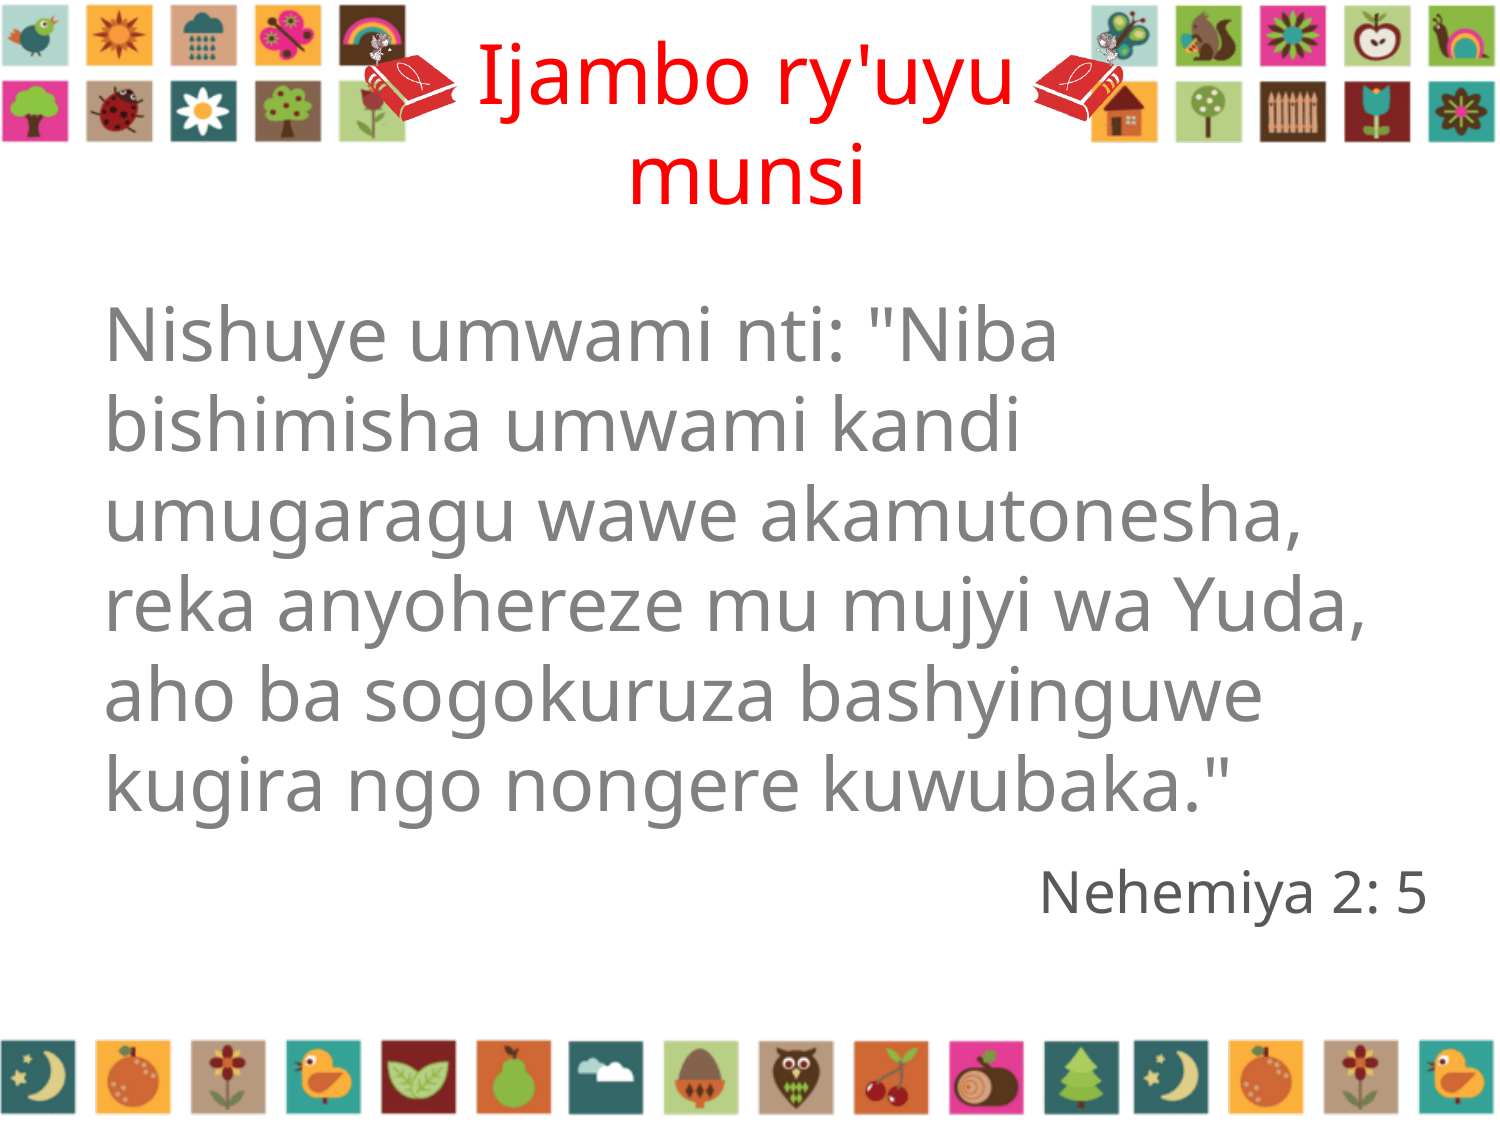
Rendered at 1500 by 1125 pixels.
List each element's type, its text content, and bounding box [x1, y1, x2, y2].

picture [0, 3, 489, 150]
picture [1001, 3, 1500, 150]
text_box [0, 1028, 1500, 1118]
text_box Nehemiya 2: 5 [812, 848, 1444, 933]
text_box Nishuye umwami nti: "Niba bishimisha umwami kandi umugaragu wawe akamutonesha, reka anyohereze mu mujyi wa Yuda, aho ba sogokuruza bashyinguwe kugira ngo nongere kuwubaka." [88, 278, 1436, 834]
text_box Ijambo ry'uyu munsi [414, 13, 1080, 229]
